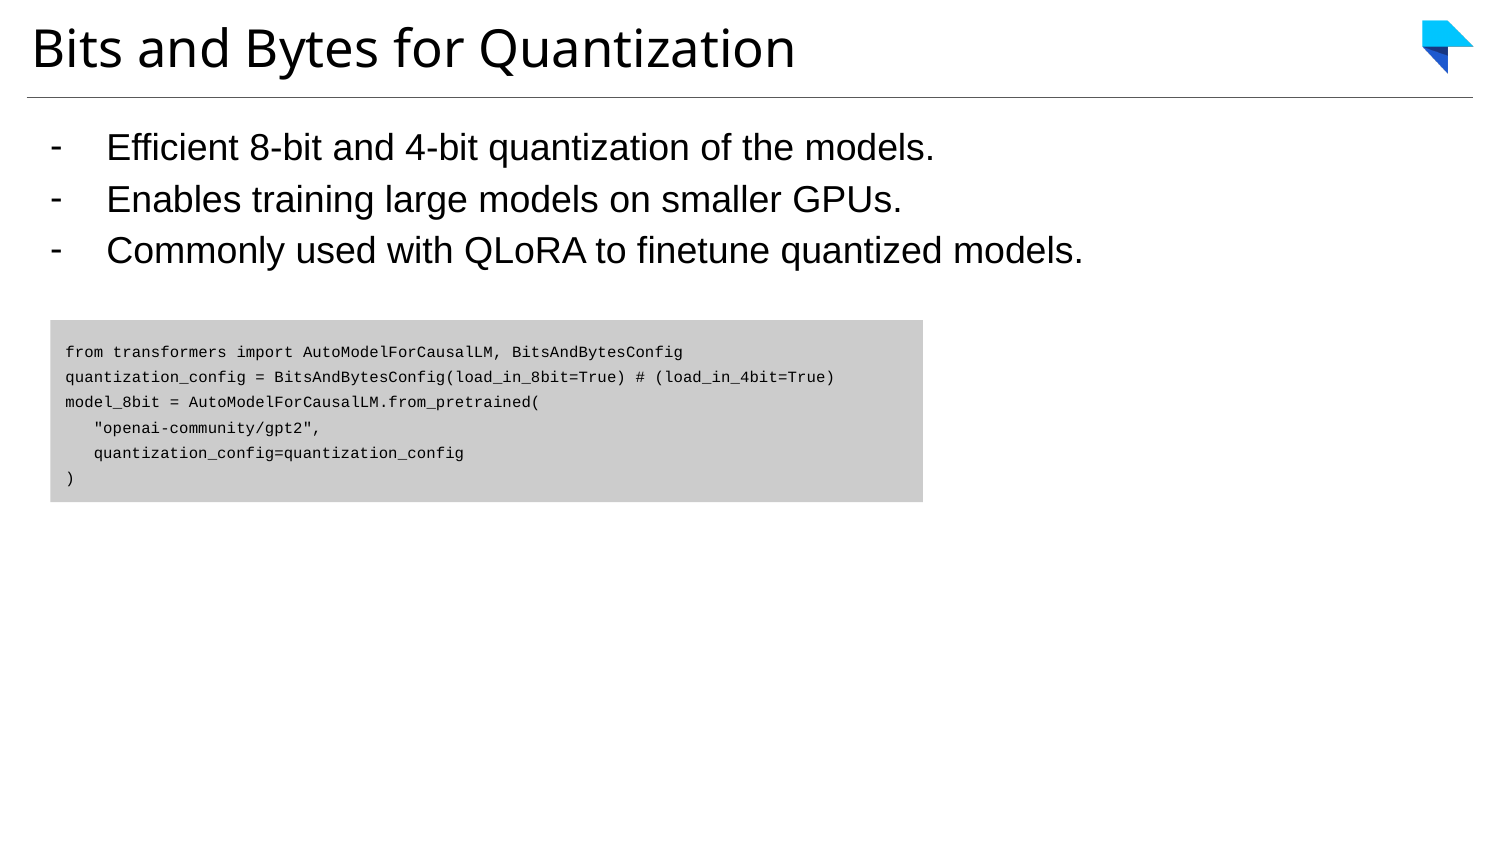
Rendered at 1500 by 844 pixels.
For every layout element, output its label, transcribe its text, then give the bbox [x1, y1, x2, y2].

picture [1422, 20, 1474, 74]
title Bits and Bytes for Quantization [16, 0, 823, 94]
text_box from transformers import AutoModelForCausalLM, BitsAndBytesConfig quantization_config = BitsAndBytesConfig(load_in_8bit=True) # (load_in_4bit=True) model_8bit = AutoModelForCausalLM.from_pretrained( "openai-community/gpt2", quantization_config=quantization_config ) [50, 320, 923, 503]
list Efficient 8-bit and 4-bit quantization of the models. Enables training large models on smaller GPUs. Commonly used with QLoRA to finetune quantized models. [16, 101, 1415, 662]
